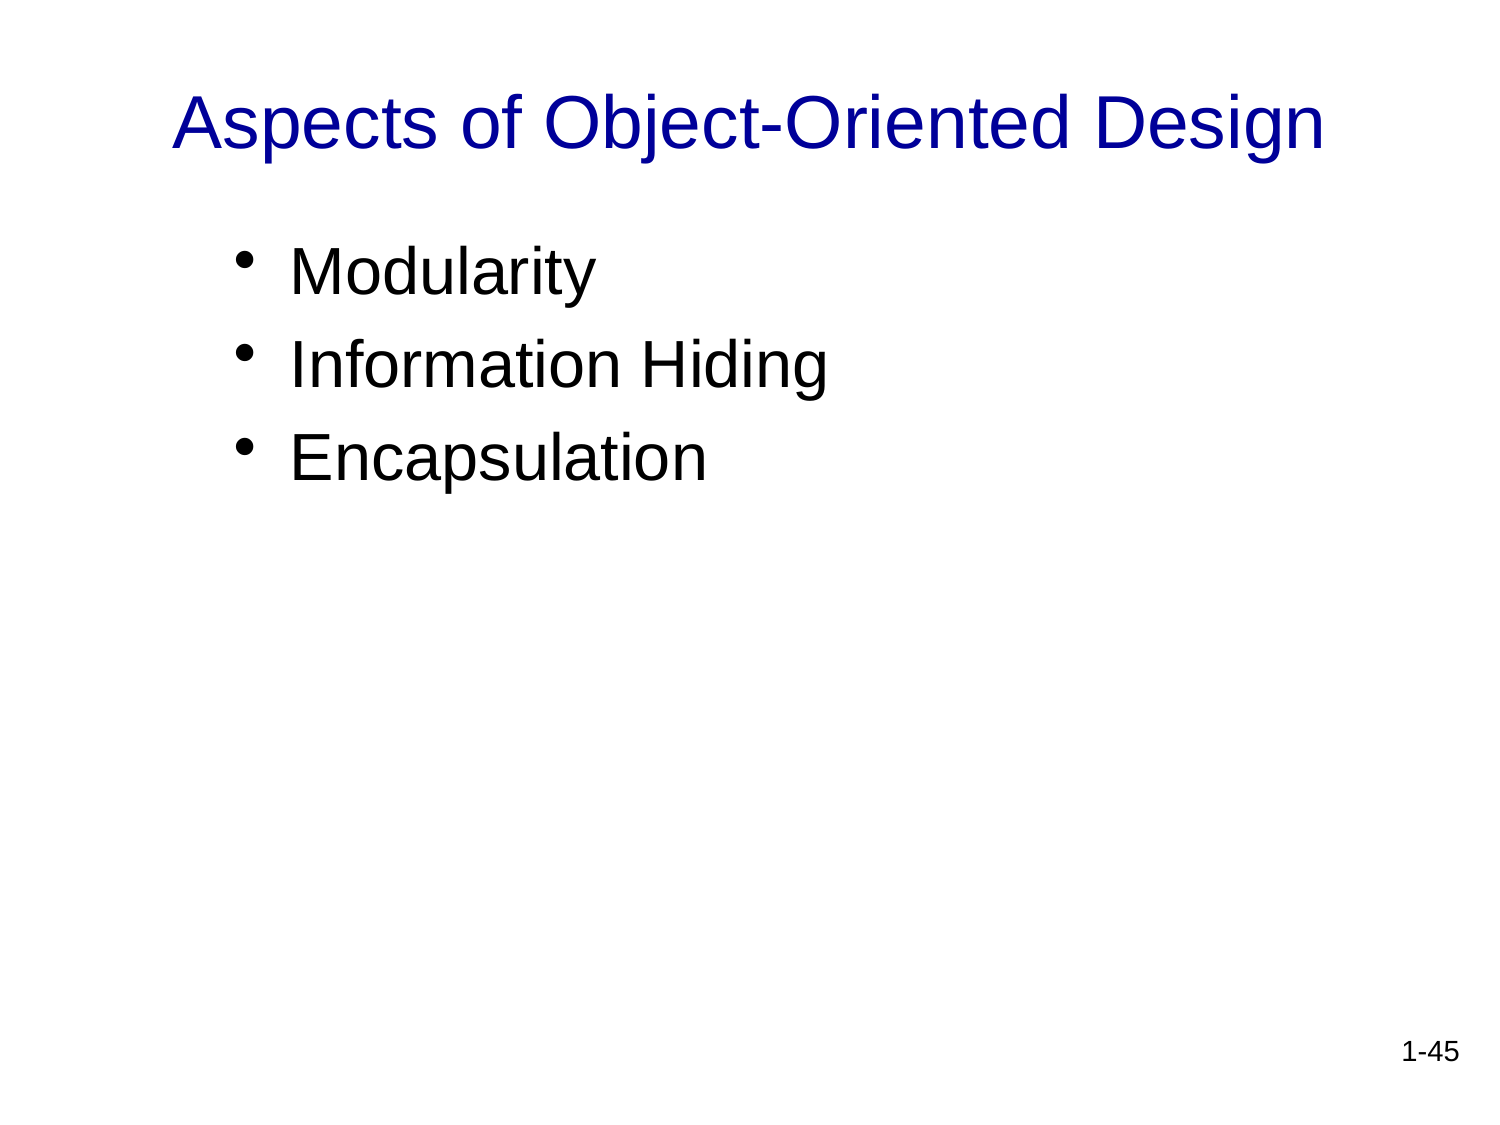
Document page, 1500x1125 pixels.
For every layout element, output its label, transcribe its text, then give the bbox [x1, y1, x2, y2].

slide_number 1-45 [1162, 1024, 1476, 1101]
title Aspects of Object-Oriented Design [112, 24, 1388, 213]
list Modularity Information Hiding Encapsulation [218, 220, 1246, 995]
